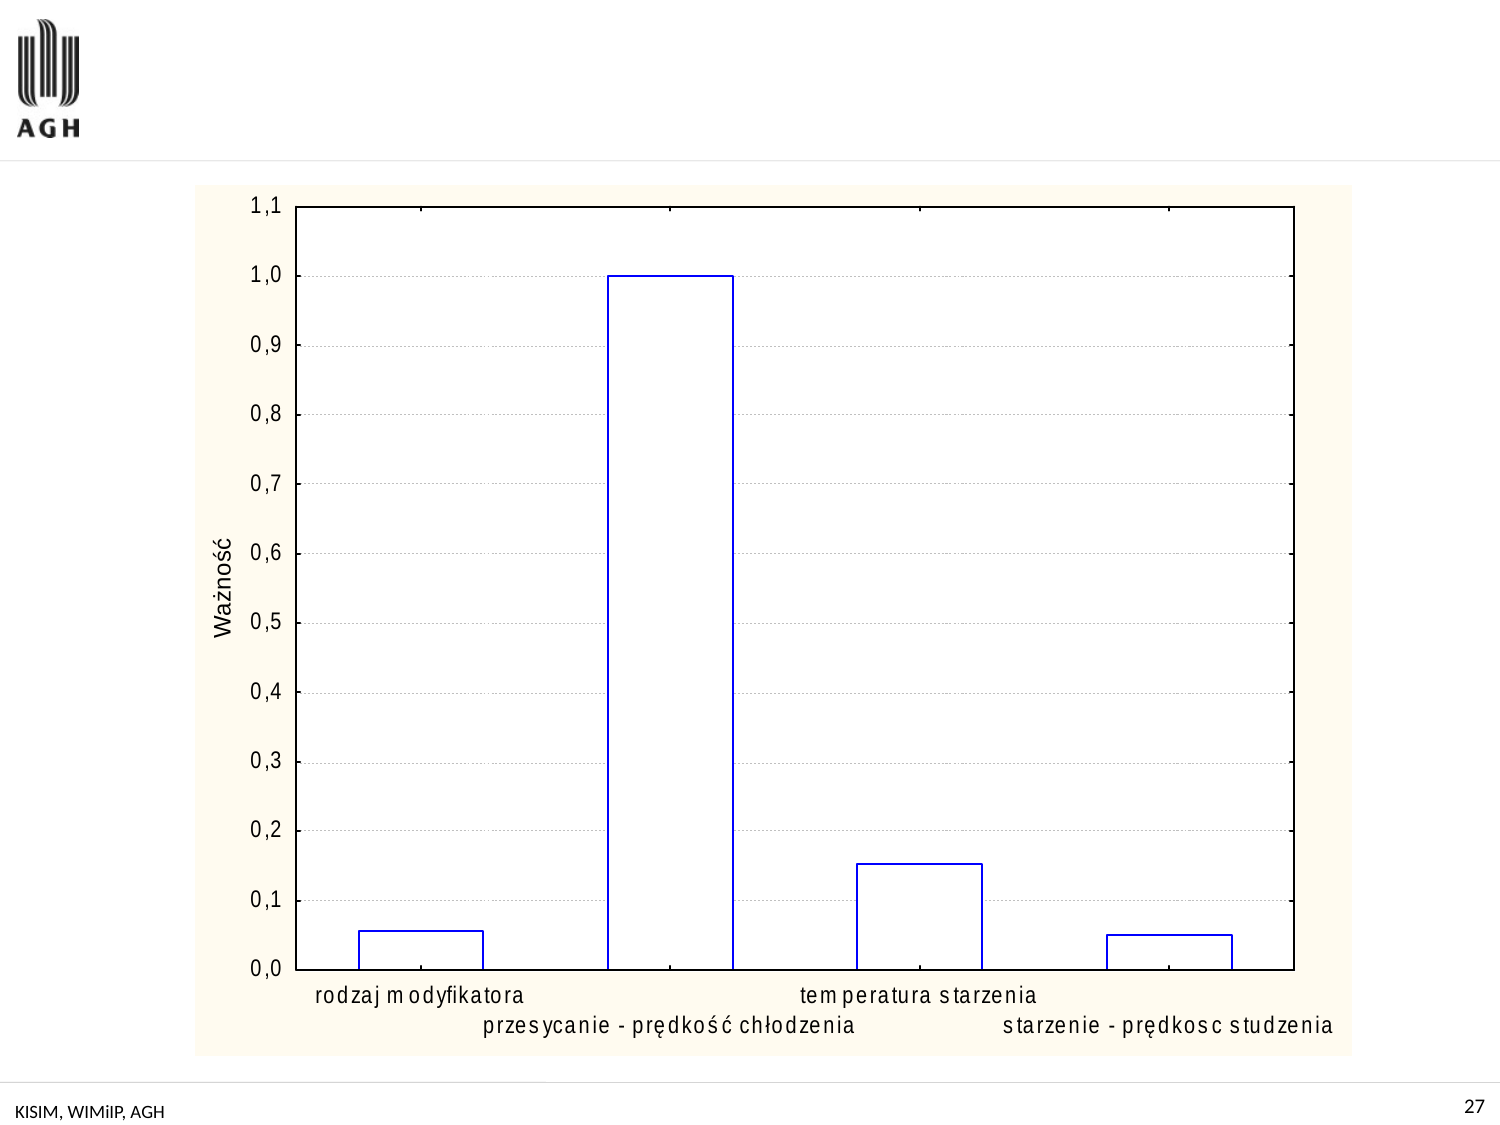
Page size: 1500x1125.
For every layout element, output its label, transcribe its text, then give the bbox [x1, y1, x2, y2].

picture [17, 19, 79, 138]
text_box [194, 184, 1353, 1056]
footer KISIM, WIMiIP, AGH [0, 1092, 476, 1125]
